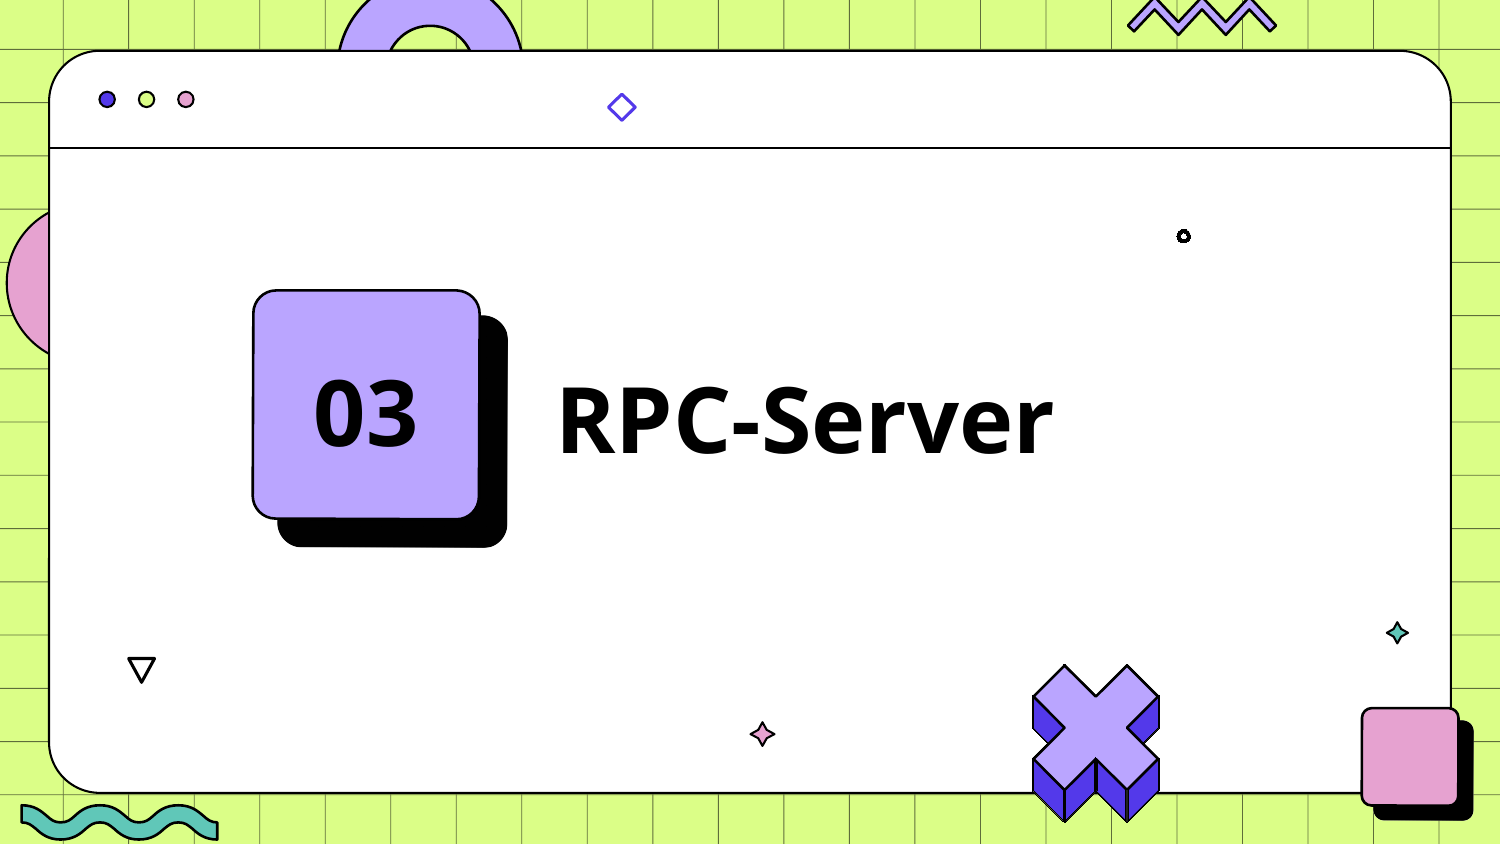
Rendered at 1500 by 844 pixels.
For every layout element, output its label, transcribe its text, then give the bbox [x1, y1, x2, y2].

text_box [21, 805, 218, 840]
text_box [1361, 708, 1459, 806]
text_box [127, 656, 156, 684]
text_box [98, 90, 116, 109]
text_box [177, 90, 195, 109]
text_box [1032, 664, 1160, 823]
text_box [1176, 229, 1191, 243]
text_box [137, 90, 156, 109]
list 03 [253, 357, 480, 477]
text_box [1386, 622, 1409, 644]
text_box [750, 722, 775, 746]
title RPC-Server [540, 362, 1191, 482]
text_box [253, 290, 480, 357]
text_box [252, 410, 480, 520]
text_box [1127, 0, 1277, 35]
text_box [607, 93, 637, 122]
